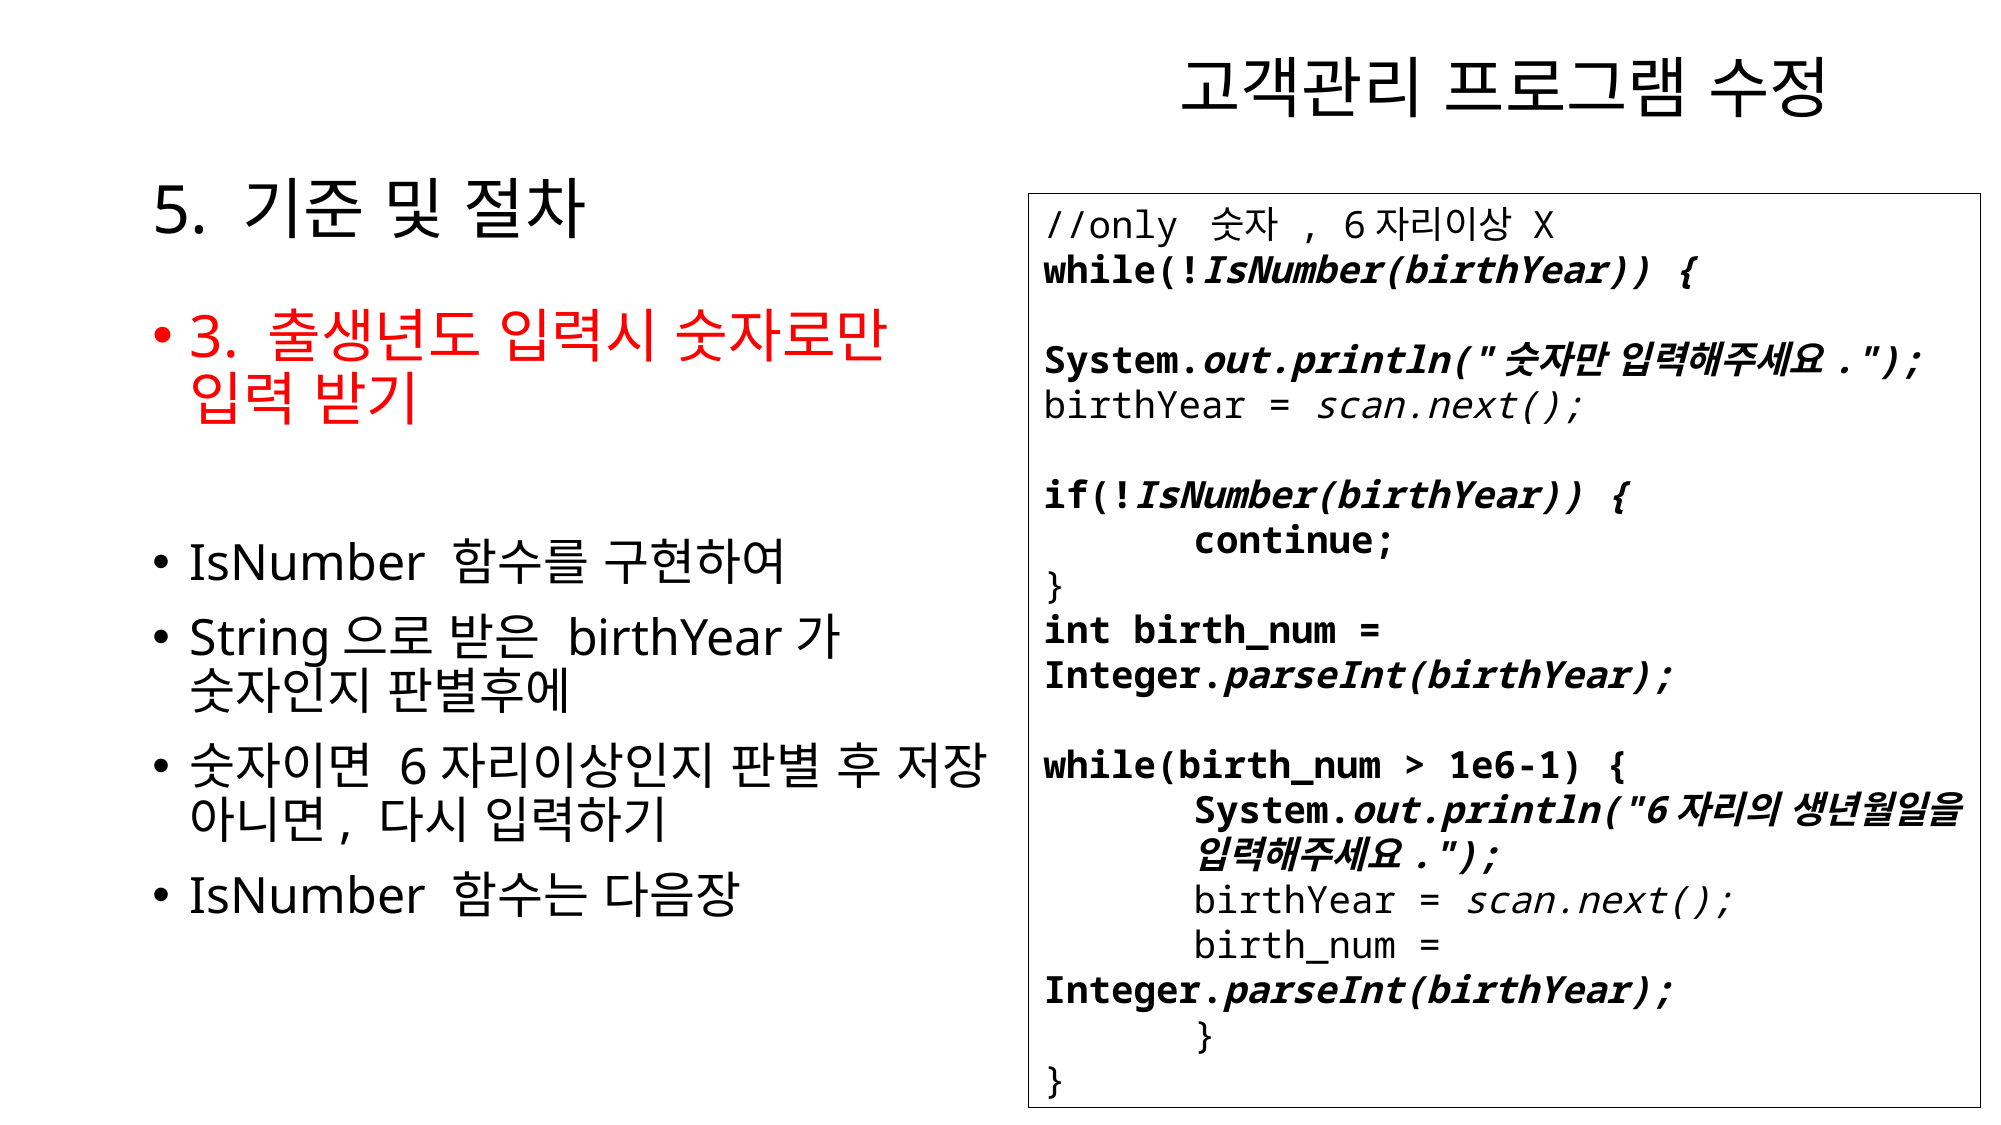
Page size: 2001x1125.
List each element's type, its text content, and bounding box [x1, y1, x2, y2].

title 5. 기준 및 절차 [137, 145, 913, 278]
list 3. 출생년도 입력시 숫자로만 입력 받기 IsNumber 함수를 구현하여 String으로 받은 birthYear가 숫자인지 판별후에 숫자이면 6자리이상인지 판별 후 저장 아니면, 다시 입력하기 IsNumber 함수는 다음장 [137, 299, 1008, 1014]
text_box 고객관리 프로그램 수정 [769, 51, 1847, 130]
text_box //only 숫자 , 6자리이상 X while(!IsNumber(birthYear)) { System.out.println("숫자만 입력해주세요."); birthYear = scan.next(); if(!IsNumber(birthYear)) { continue; } int birth_num = Integer.parseInt(birthYear); while(birth_num > 1e6-1) { System.out.println("6자리의 생년월일을 입력해주세요."); birthYear = scan.next(); birth_num = Integer.parseInt(birthYear); } } [1028, 193, 1981, 1108]
